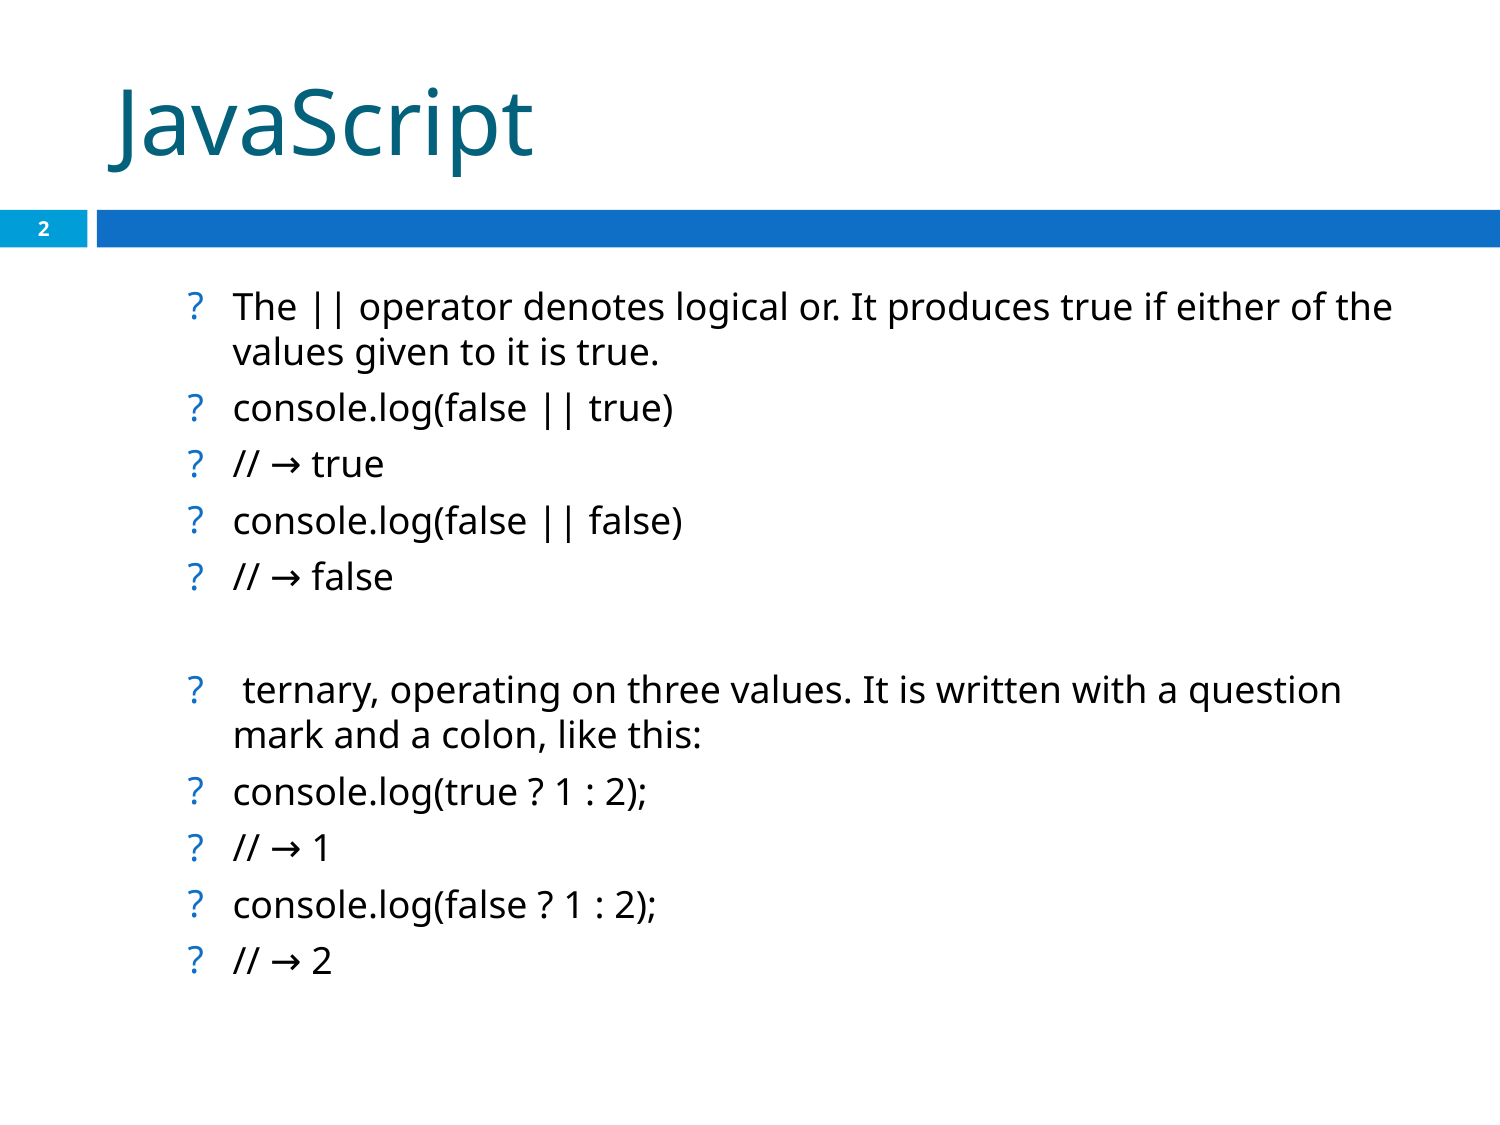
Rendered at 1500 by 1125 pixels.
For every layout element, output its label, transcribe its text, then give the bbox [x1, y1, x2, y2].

title JavaScript [100, 37, 1438, 200]
slide_number 2 [0, 208, 88, 249]
list The || operator denotes logical or. It produces true if either of the values given to it is true. console.log(false || true) // → true console.log(false || false) // → false ternary, operating on three values. It is written with a question mark and a colon, like this: console.log(true ? 1 : 2); // → 1 console.log(false ? 1 : 2); // → 2 [112, 275, 1450, 1013]
